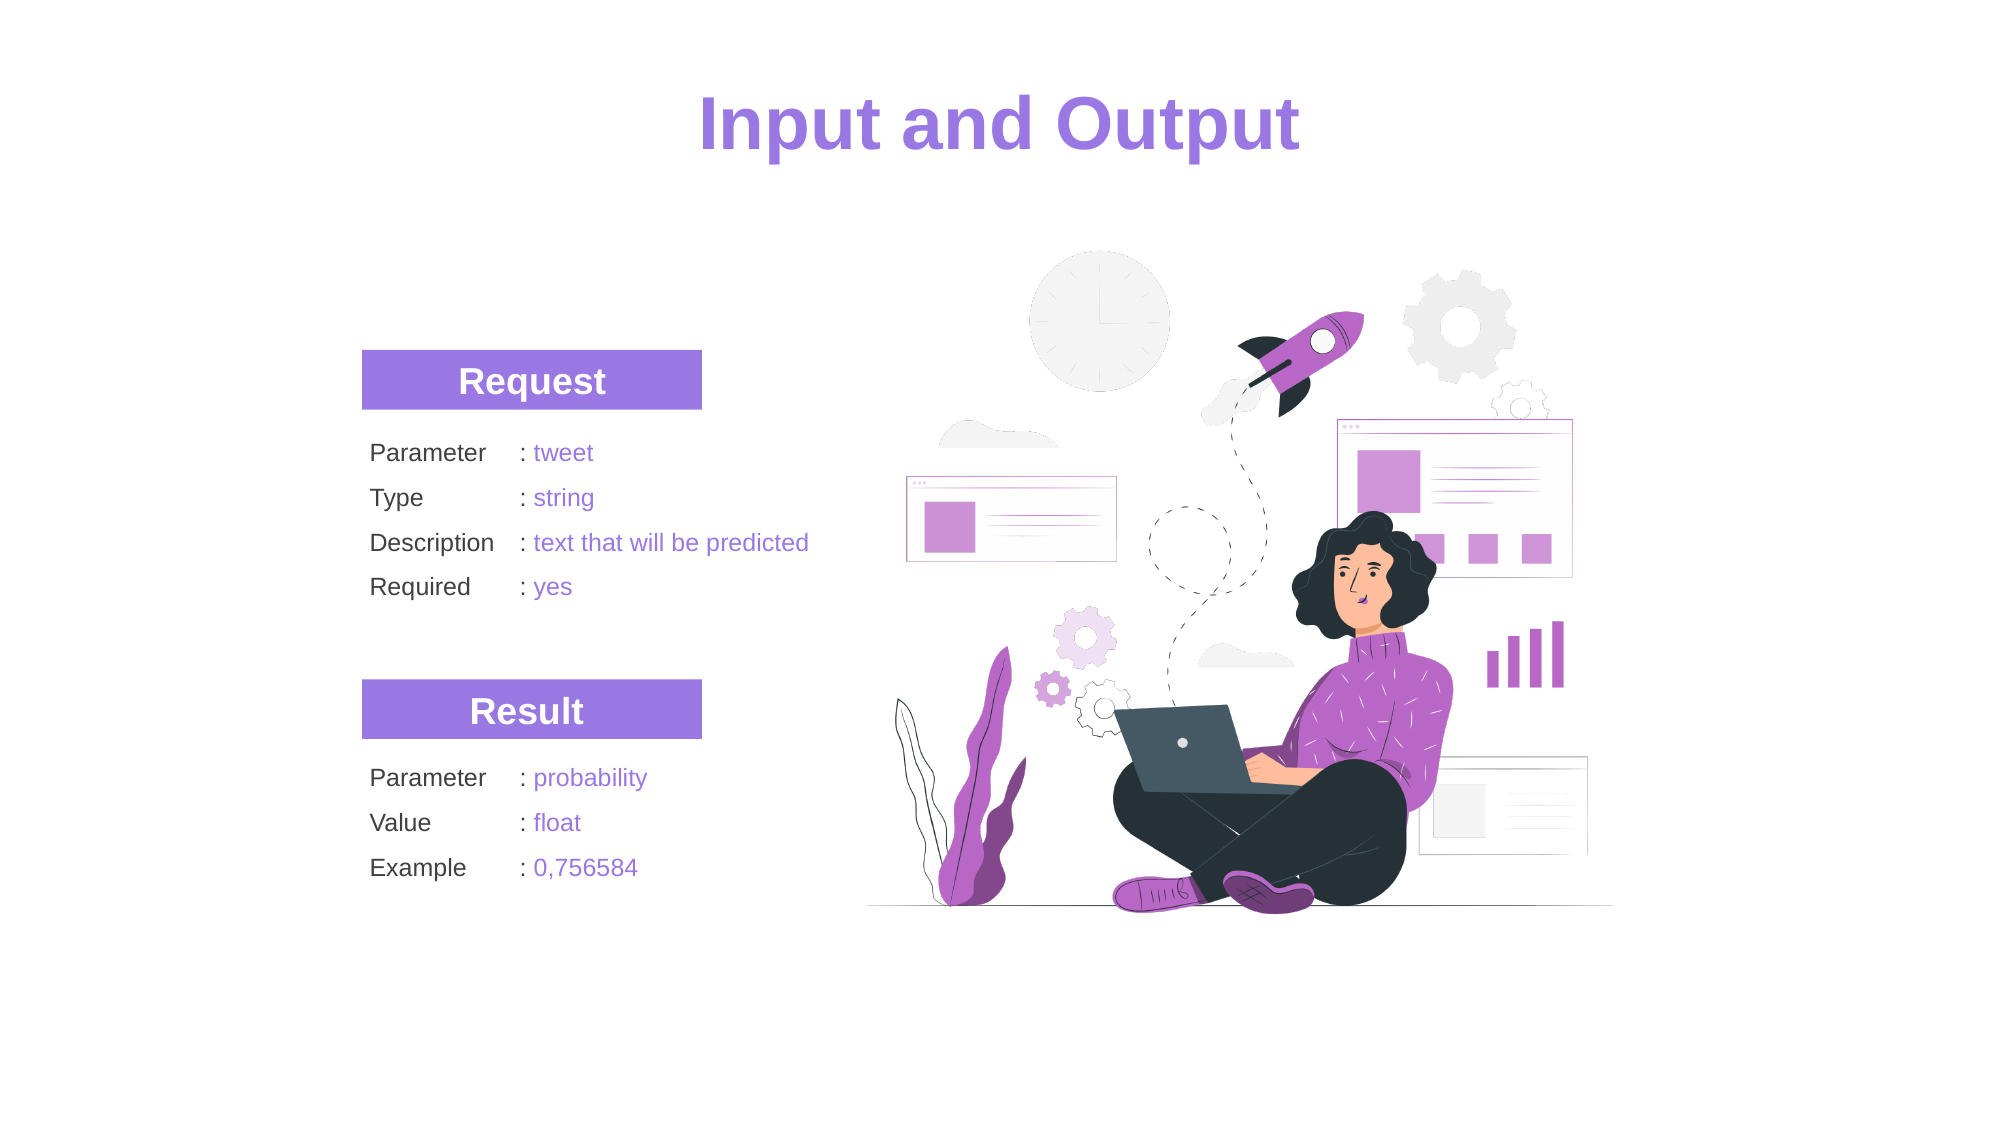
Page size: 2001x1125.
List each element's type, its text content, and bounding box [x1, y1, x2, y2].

text_box Result [362, 679, 702, 739]
picture [835, 184, 1645, 995]
text_box Parameter : tweet Type : string Description : text that will be predicted Required : yes [354, 413, 835, 609]
text_box Parameter : probability Value : float Example : 0,756584 [354, 739, 835, 889]
text_box Request [362, 349, 702, 410]
list Input and Output [50, 66, 1950, 185]
